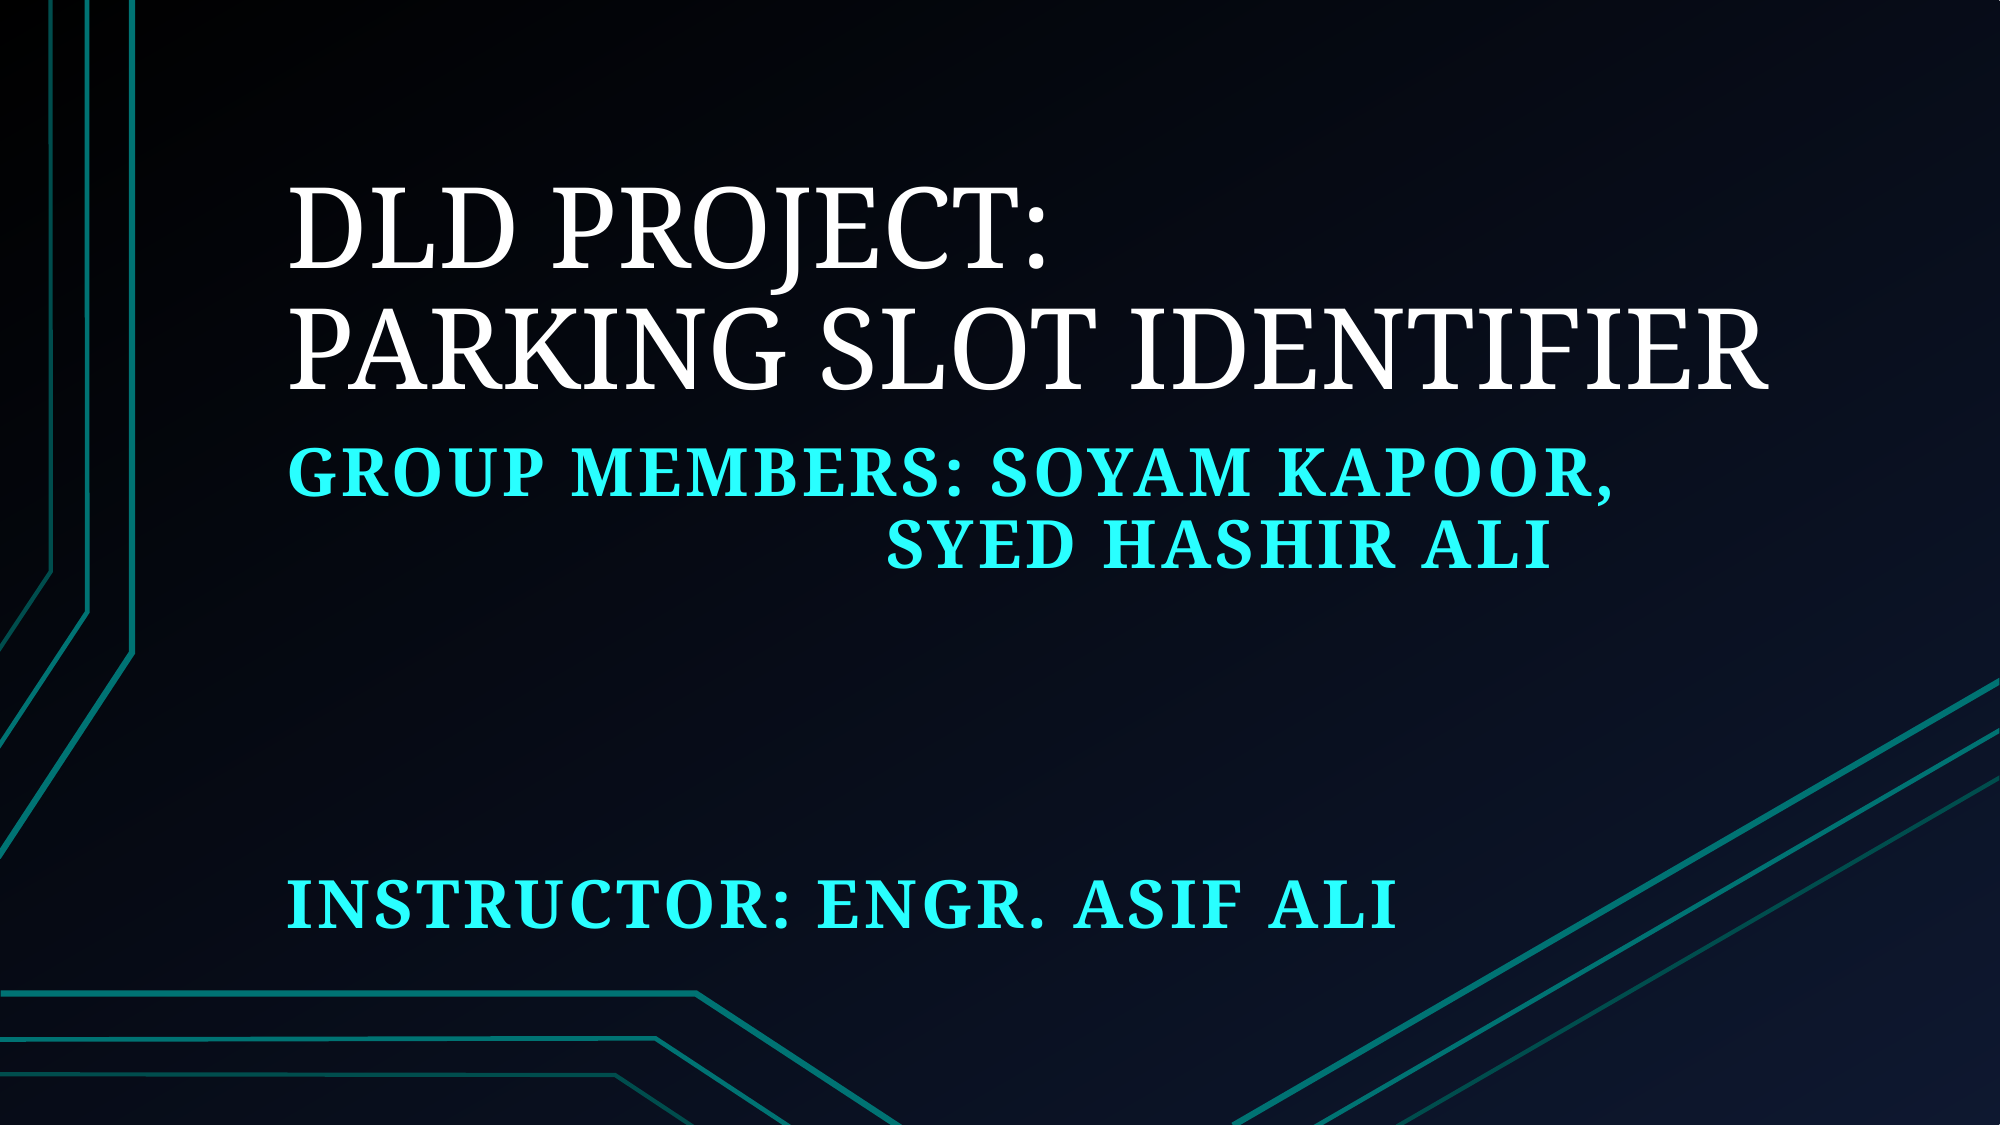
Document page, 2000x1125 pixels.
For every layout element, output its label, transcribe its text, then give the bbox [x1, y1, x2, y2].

subtitle GROUP MEMBERS: SOYAM KAPOOR, Syed Hashir Ali INSTRUCTOR: ENGR. Asif Ali [266, 429, 1738, 1100]
title DLD PROJECT: PARKING SLOT IDENTIFIER [266, 95, 1938, 424]
